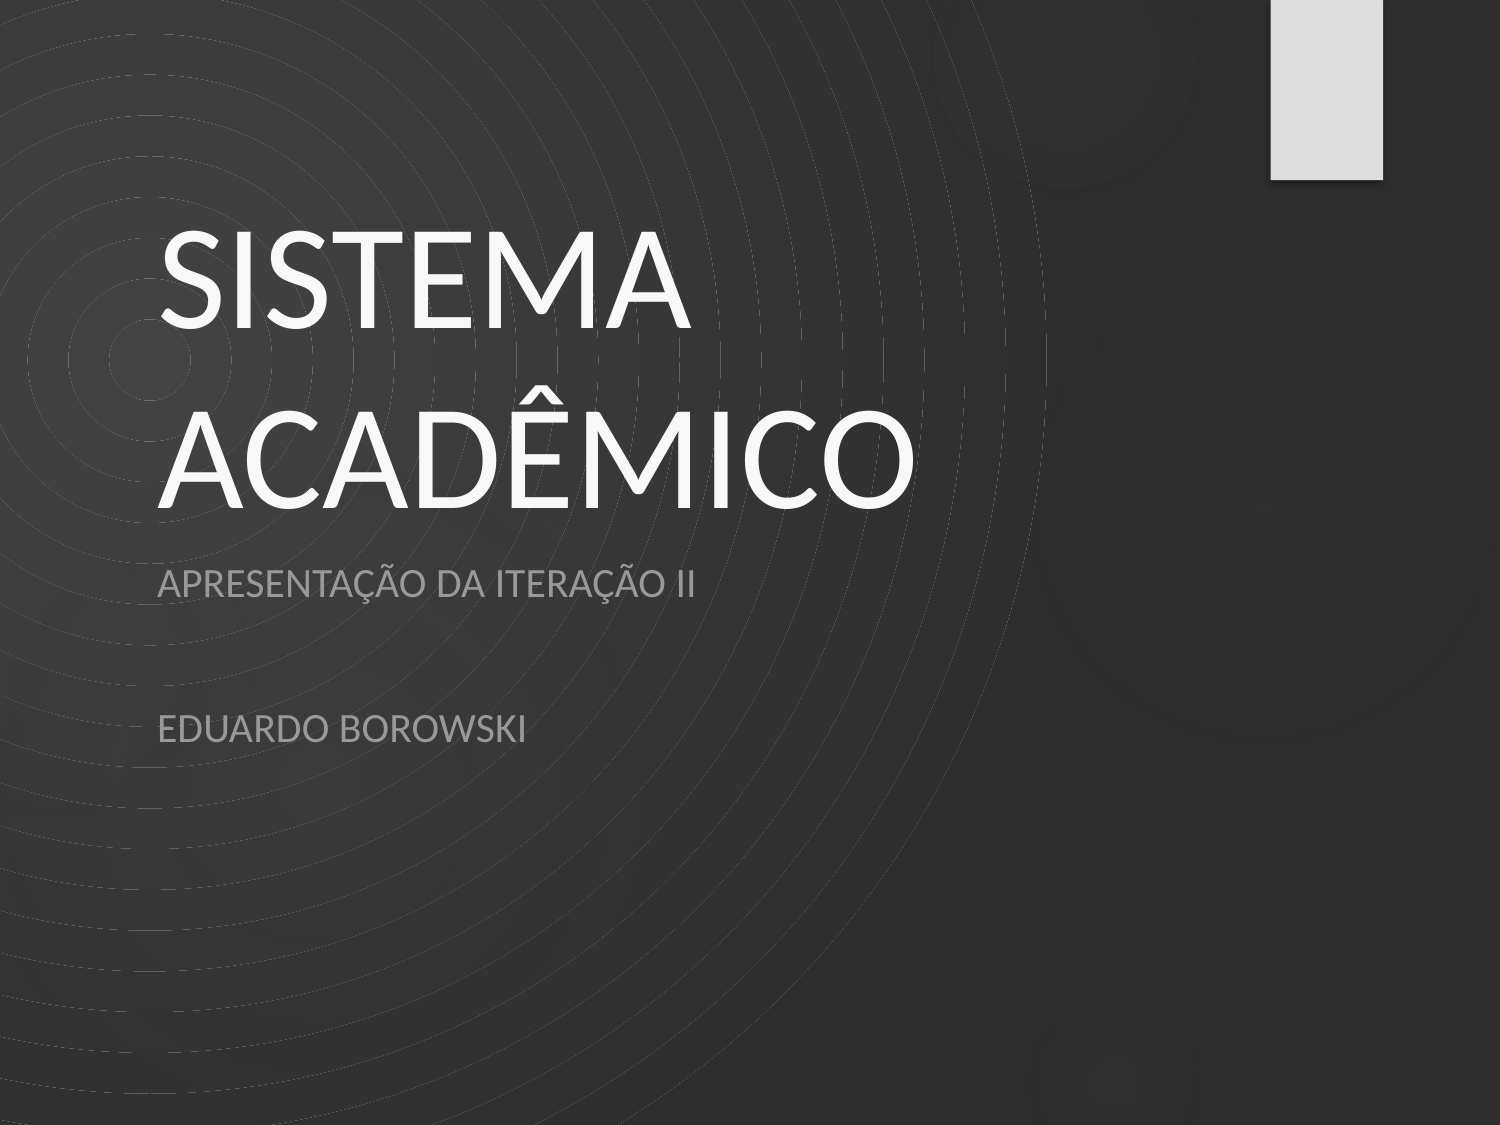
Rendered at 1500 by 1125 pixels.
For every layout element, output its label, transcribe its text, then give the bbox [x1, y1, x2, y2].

subtitle APRESENTAÇÃO DA ITERAÇÃO ii [142, 548, 1229, 690]
title SISTEMA ACADÊMICO [142, 0, 1229, 547]
text_box Eduardo Borowski [142, 693, 1229, 835]
